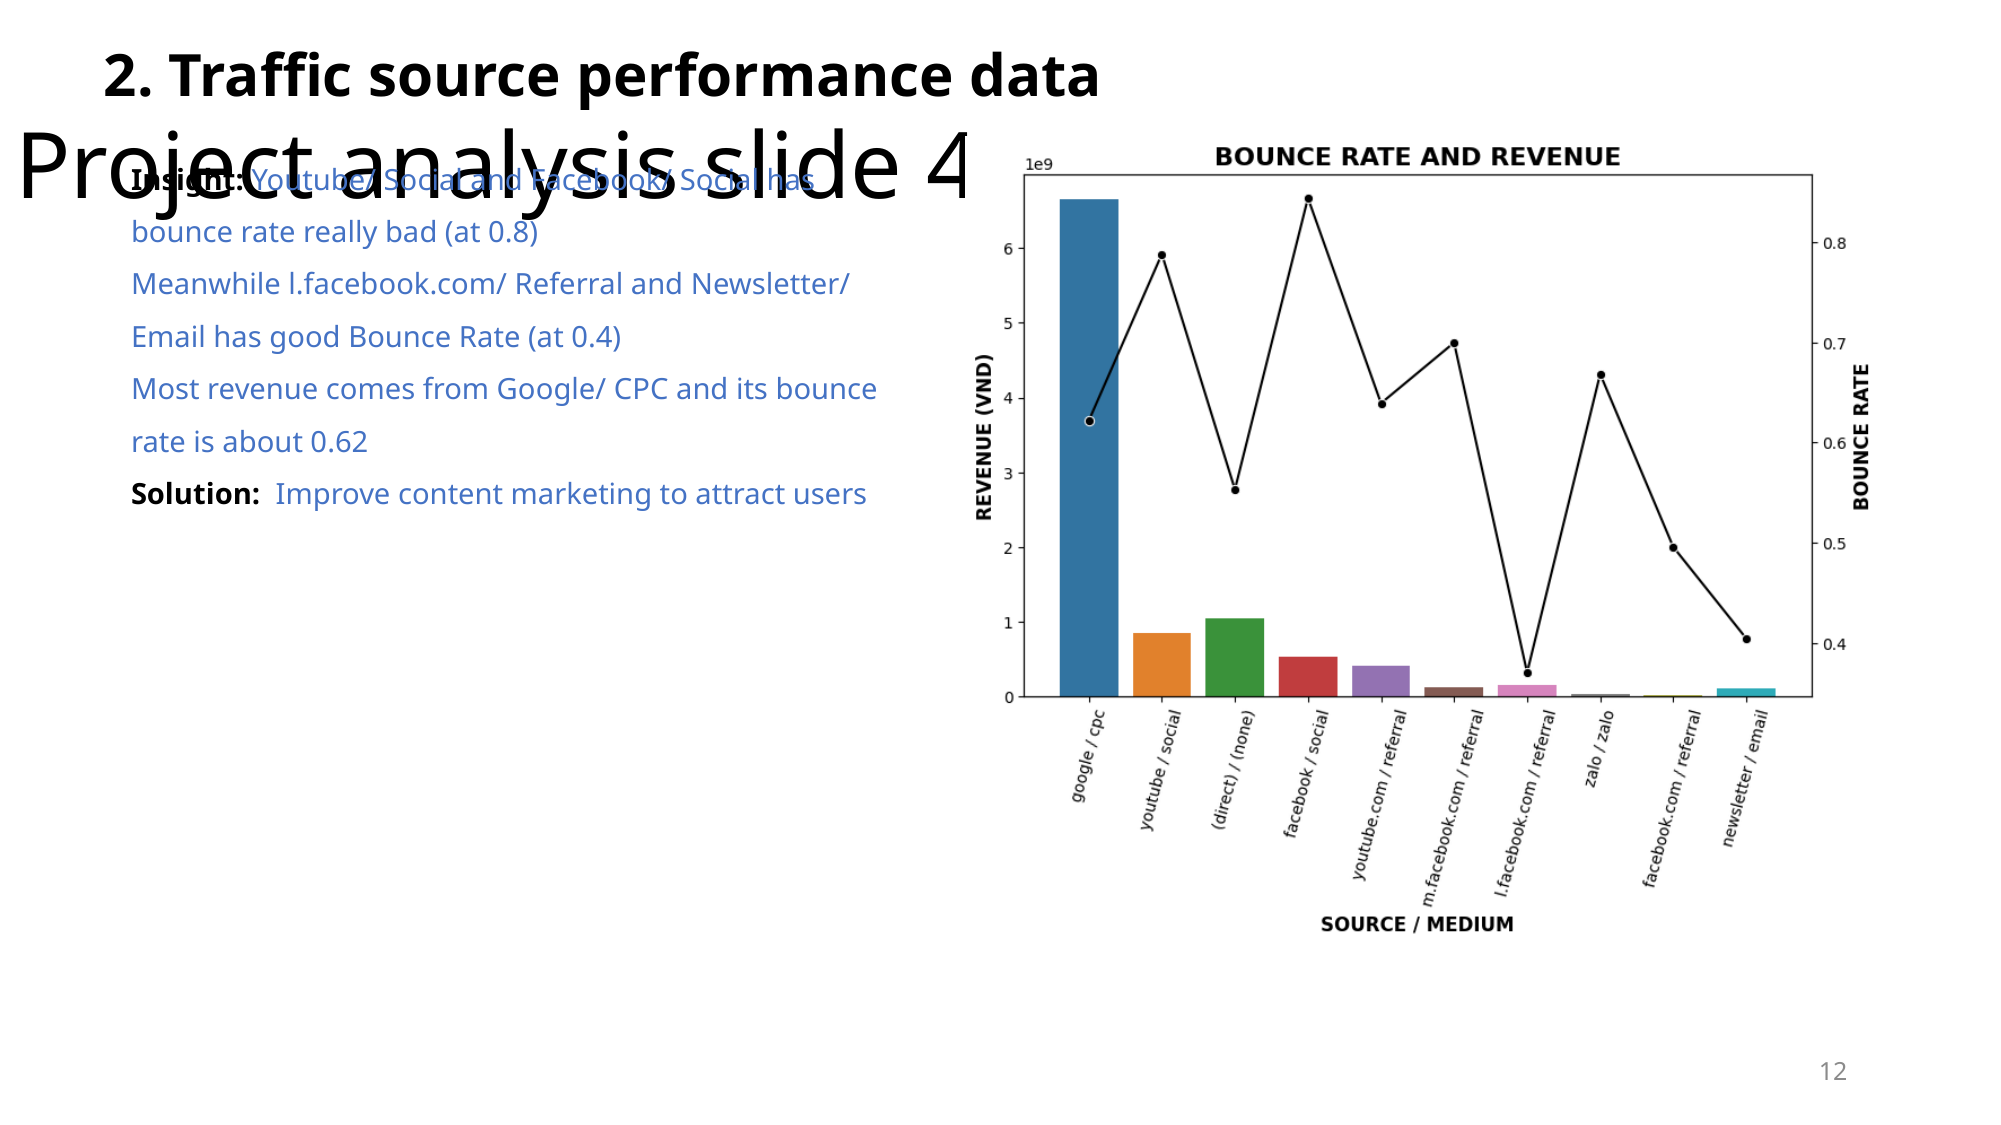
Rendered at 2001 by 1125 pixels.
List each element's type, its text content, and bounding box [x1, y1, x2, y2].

picture [965, 136, 1884, 946]
title Project analysis slide 4 [0, 59, 1725, 278]
slide_number 12 [1412, 1042, 1863, 1103]
text_box 2. Traffic source performance data [104, 46, 1428, 110]
text_box Insight: Youtube/ Social and Facebook/ Social has bounce rate really bad (at 0.8) Meanwhile l.facebook.com/ Referral and Newsletter/ Email has good Bounce Rate (at 0.4) Most revenue comes from Google/ CPC and its bounce rate is about 0.62 Solution: Improve content marketing to attract users [116, 136, 918, 518]
